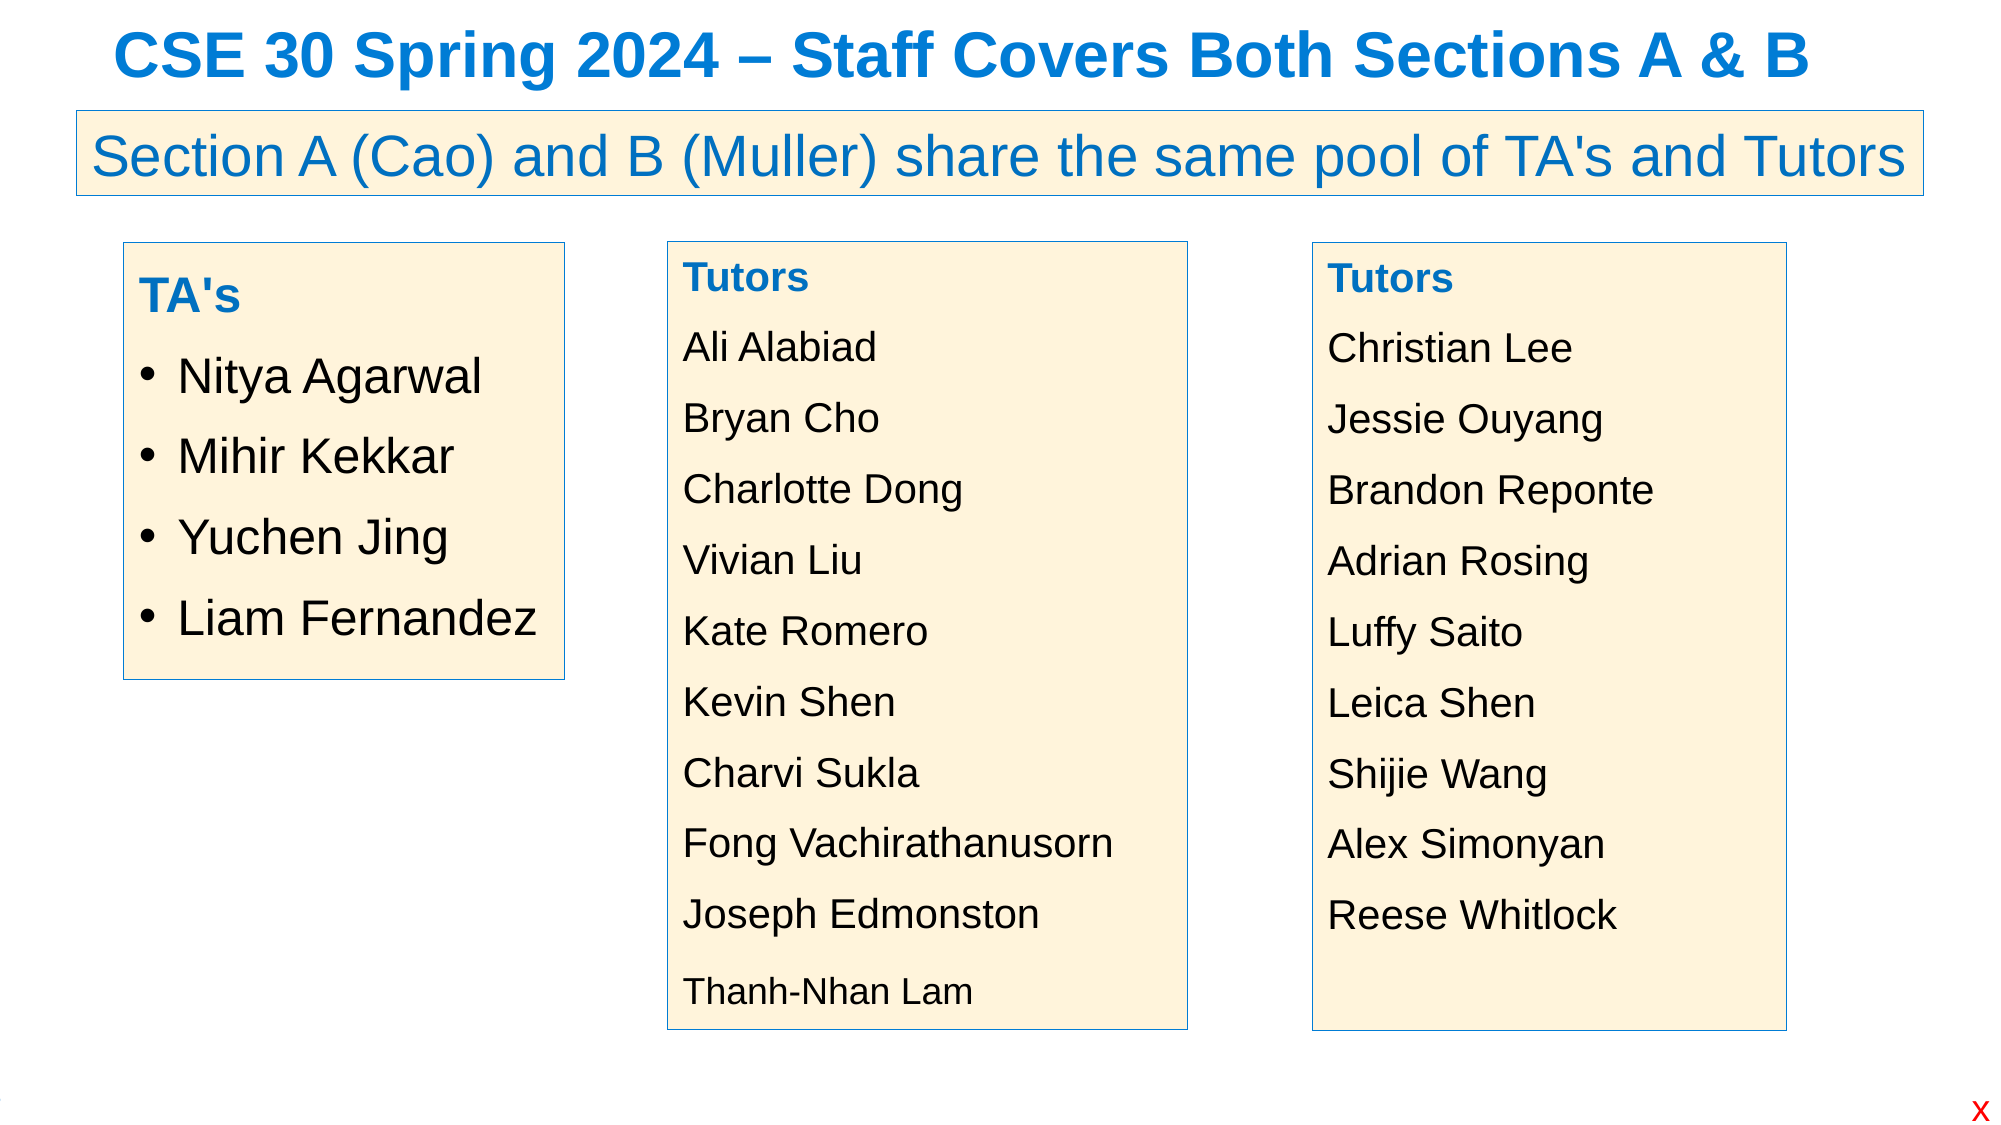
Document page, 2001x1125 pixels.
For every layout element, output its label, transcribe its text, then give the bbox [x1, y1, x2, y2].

list Tutors Ali Alabiad Bryan Cho Charlotte Dong Vivian Liu Kate Romero Kevin Shen Charvi Sukla Fong Vachirathanusorn Joseph Edmonston Thanh-Nhan Lam [667, 241, 1188, 1030]
title CSE 30 Spring 2024 – Staff Covers Both Sections A & B [98, 28, 1912, 100]
text_box Section A (Cao) and B (Muller) share the same pool of TA's and Tutors [76, 110, 1924, 196]
text_box Tutors Christian Lee Jessie Ouyang Brandon Reponte Adrian Rosing Luffy Saito Leica Shen Shijie Wang Alex Simonyan Reese Whitlock [1312, 242, 1787, 1031]
text_box x [1956, 1076, 2000, 1125]
list TA's Nitya Agarwal Mihir Kekkar Yuchen Jing Liam Fernandez [123, 242, 565, 680]
